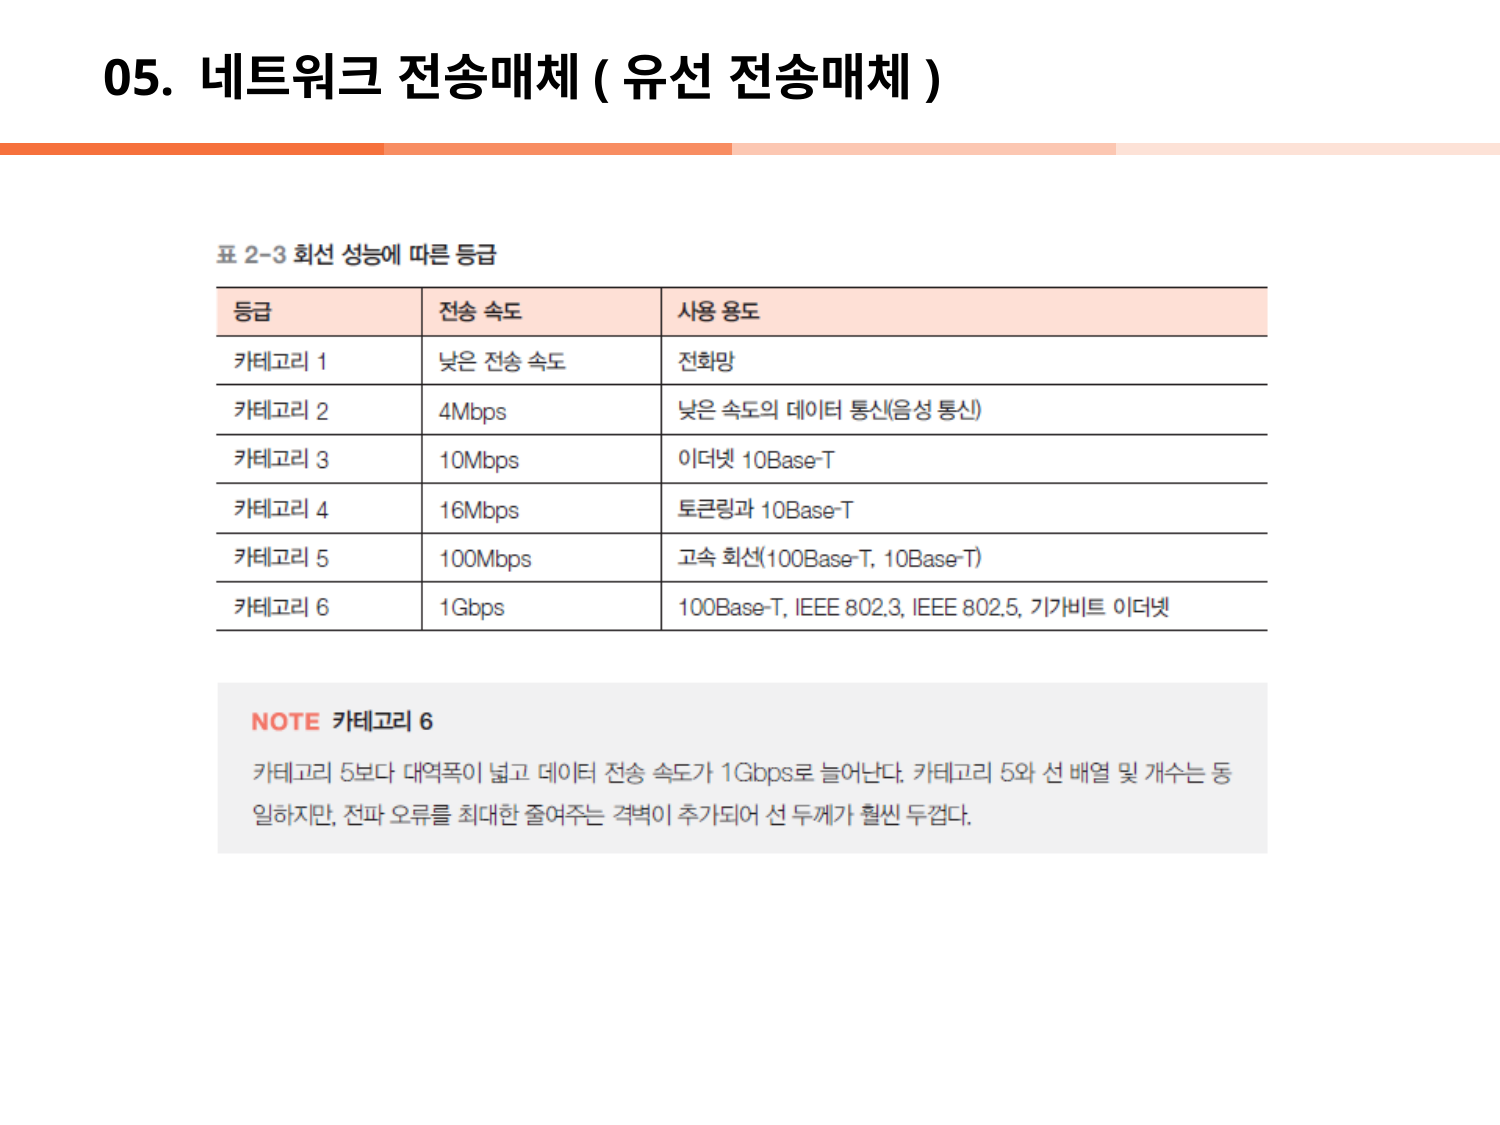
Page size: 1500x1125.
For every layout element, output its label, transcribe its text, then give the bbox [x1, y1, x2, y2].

picture [204, 240, 1296, 885]
title 05. 네트워크 전송매체(유선 전송매체) [88, 30, 1330, 121]
